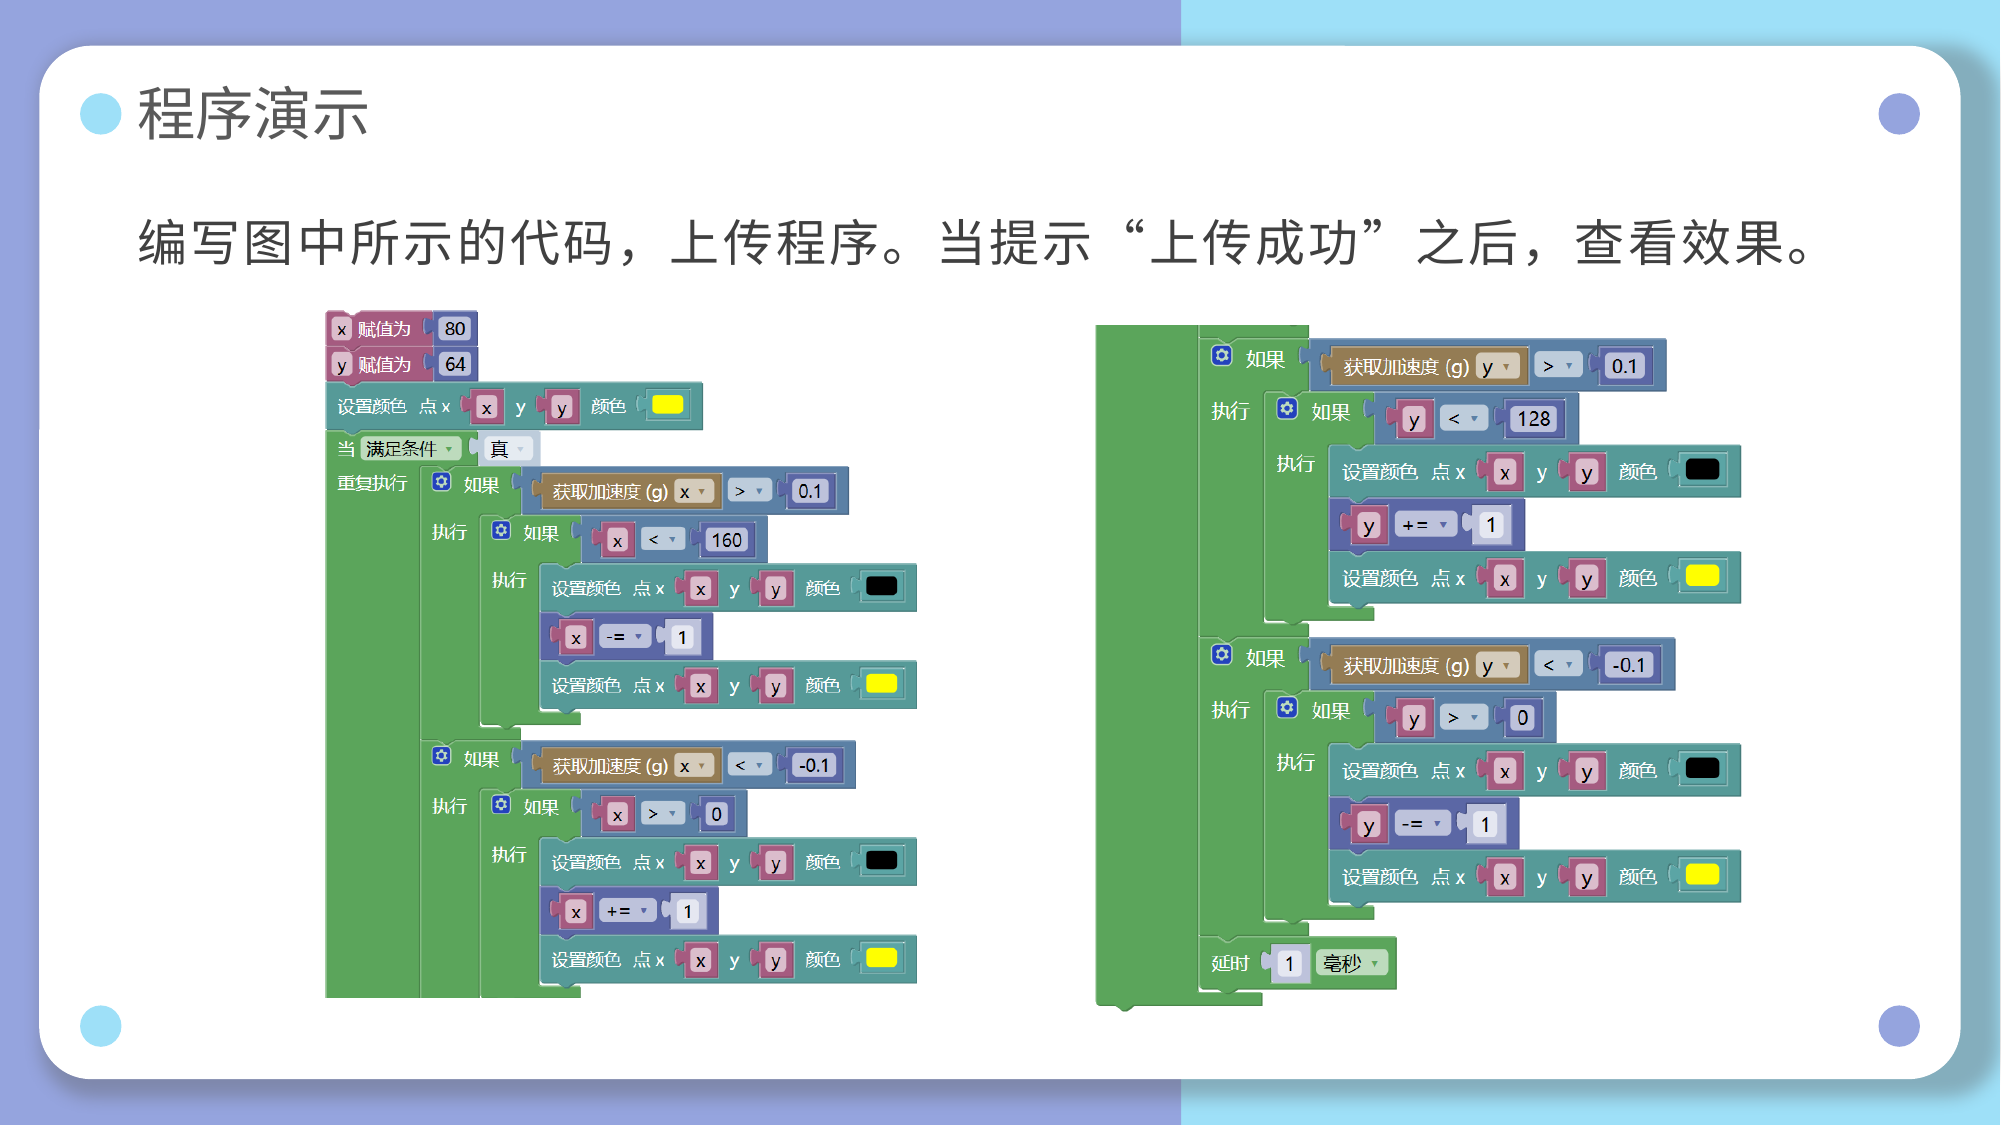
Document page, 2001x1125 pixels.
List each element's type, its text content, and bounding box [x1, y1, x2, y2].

list 编写图中所示的代码，上传程序。当提示“上传成功”之后，查看效果。 [137, 185, 1789, 435]
picture [1072, 325, 1762, 1017]
title 程序演示 [137, 77, 976, 157]
picture [311, 296, 944, 999]
